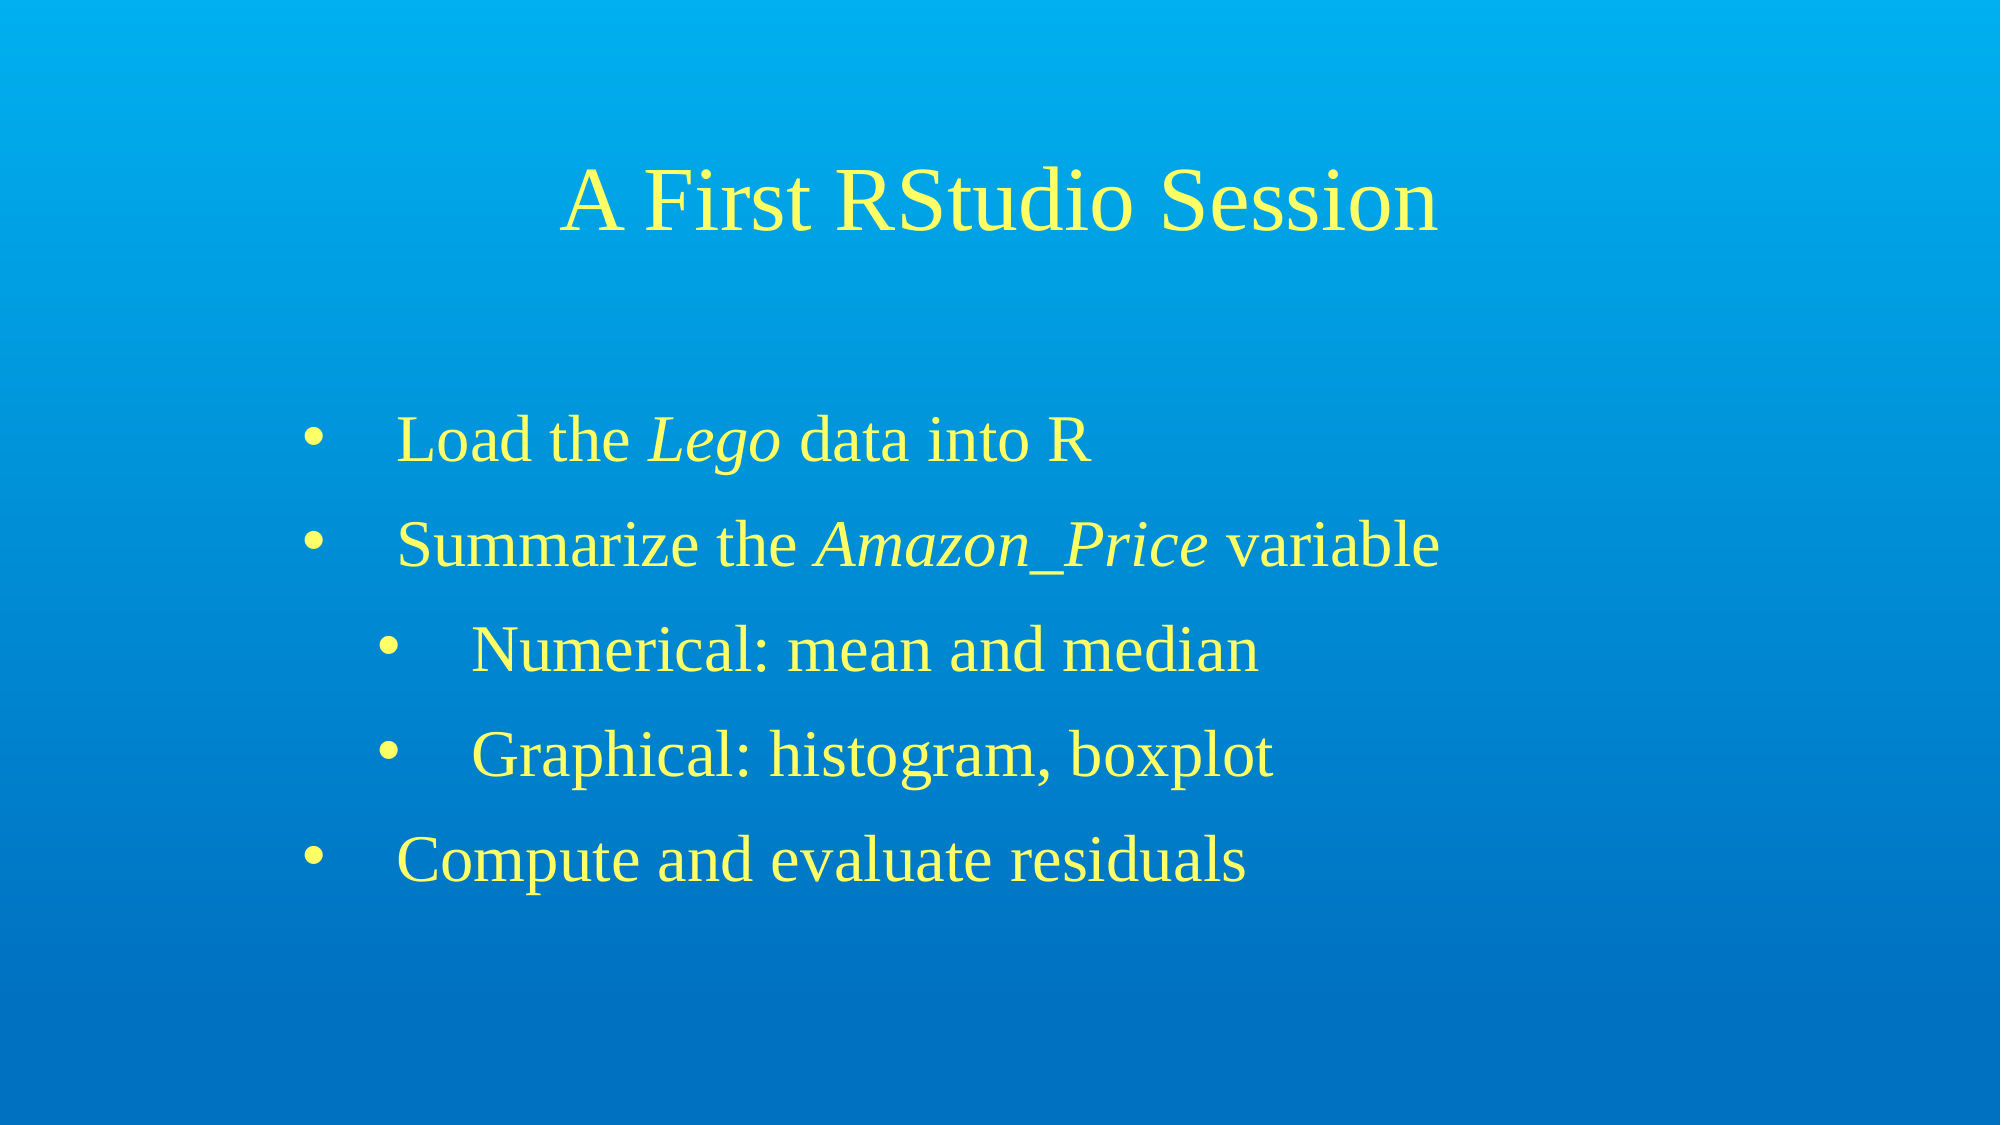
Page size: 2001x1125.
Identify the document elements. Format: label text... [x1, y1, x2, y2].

text_box Load the Lego data into R Summarize the Amazon_Price variable Numerical: mean and median Graphical: histogram, boxplot Compute and evaluate residuals [287, 387, 1650, 902]
title A First RStudio Session [150, 99, 1850, 288]
